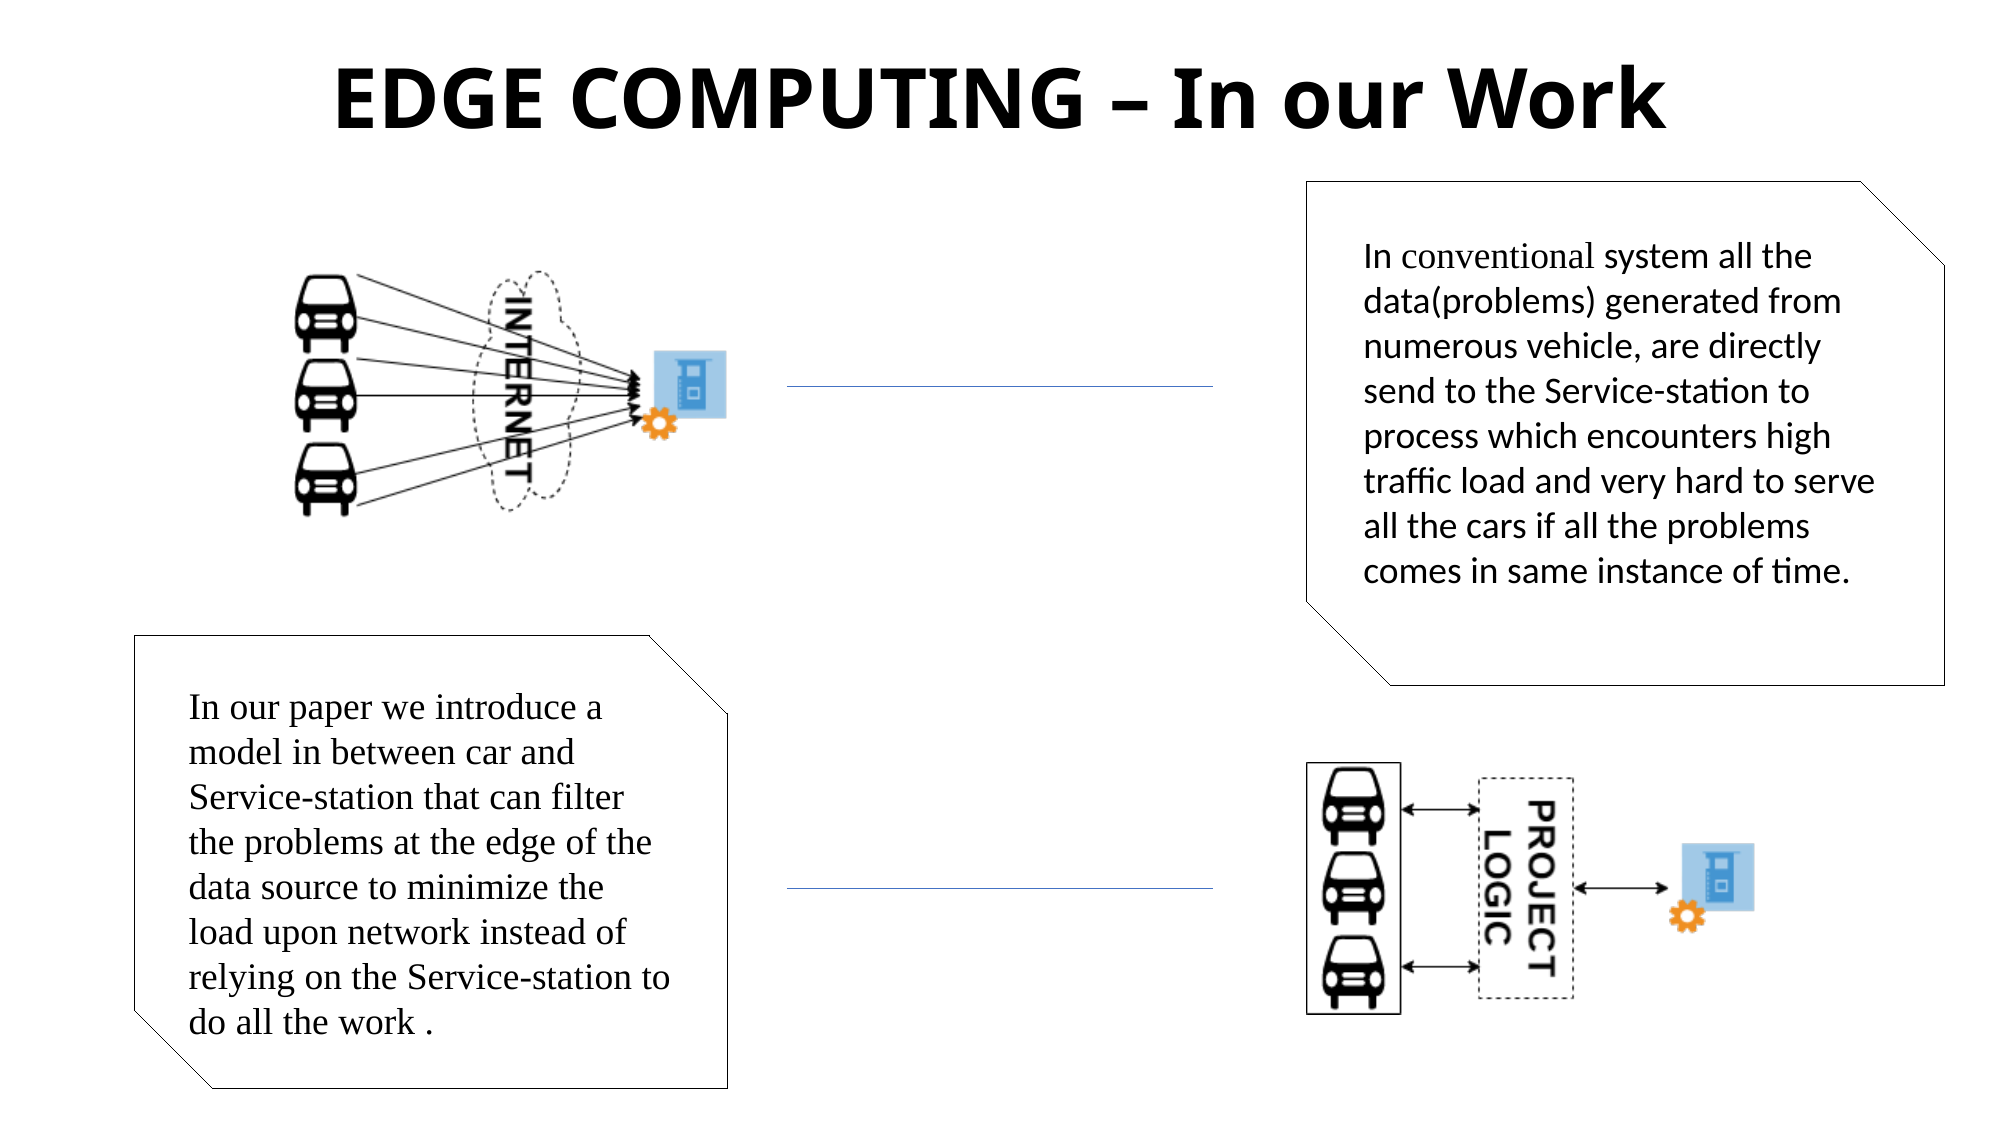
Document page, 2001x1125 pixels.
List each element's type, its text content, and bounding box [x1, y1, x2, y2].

text_box EDGE COMPUTING – In our Work [53, 37, 1946, 154]
text_box In conventional system all the data(problems) generated from numerous vehicle, are directly send to the Service-station to process which encounters high traffic load and very hard to serve all the cars if all the problems comes in same instance of time. [1306, 181, 1945, 686]
picture [294, 254, 728, 522]
text_box In our paper we introduce a model in between car and Service-station that can filter the problems at the edge of the data source to minimize the load upon network instead of relying on the Service-station to do all the work . [134, 635, 728, 1089]
picture [1306, 762, 1756, 1015]
